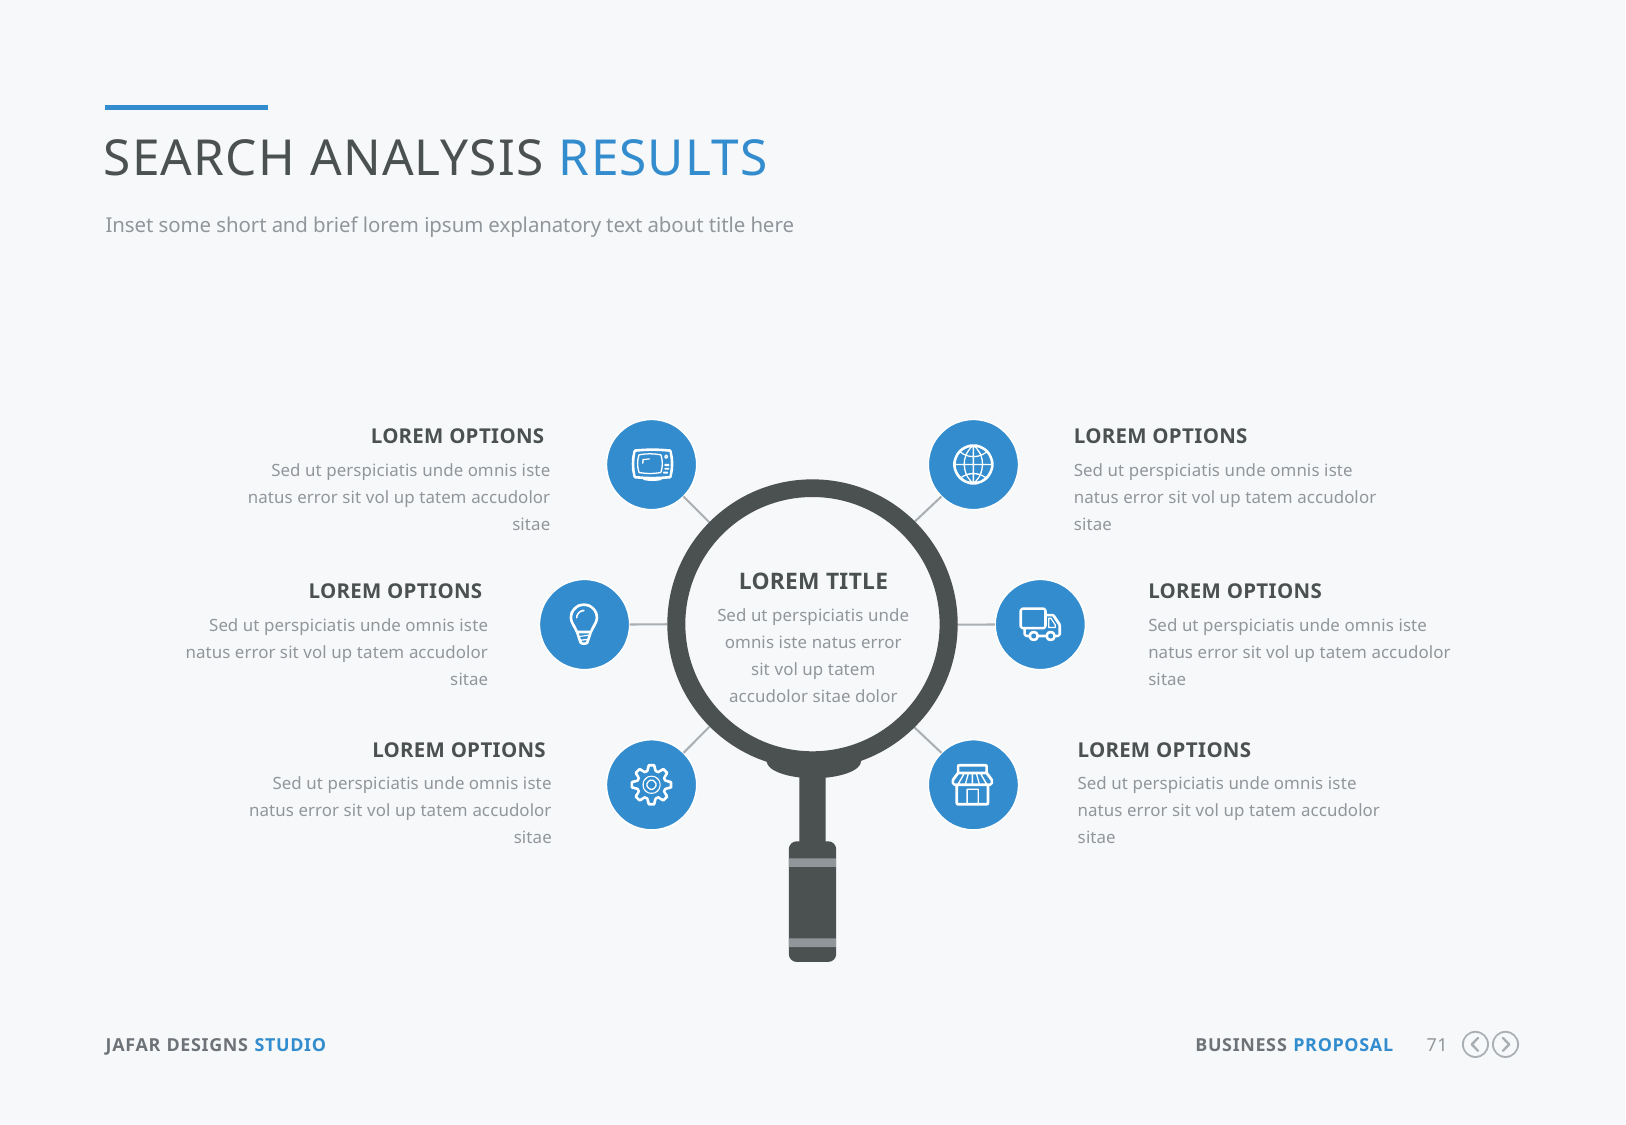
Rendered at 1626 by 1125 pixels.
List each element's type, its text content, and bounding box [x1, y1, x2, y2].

text_box [605, 738, 667, 831]
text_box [1074, 423, 1392, 508]
list Inset some short and brief lorem ipsum explanatory text about title here [105, 209, 1519, 241]
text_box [569, 603, 599, 646]
text_box [605, 418, 698, 511]
text_box [958, 738, 1020, 831]
text_box [538, 578, 631, 671]
text_box [927, 418, 1020, 511]
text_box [1019, 607, 1062, 642]
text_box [631, 448, 674, 481]
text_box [234, 736, 552, 821]
list Search analysis results [103, 125, 1518, 210]
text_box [1148, 578, 1466, 663]
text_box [667, 479, 958, 962]
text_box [1077, 736, 1395, 821]
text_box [171, 578, 489, 663]
text_box [958, 763, 994, 806]
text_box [630, 763, 667, 806]
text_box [233, 423, 551, 508]
text_box [953, 444, 994, 485]
text_box [994, 578, 1087, 671]
